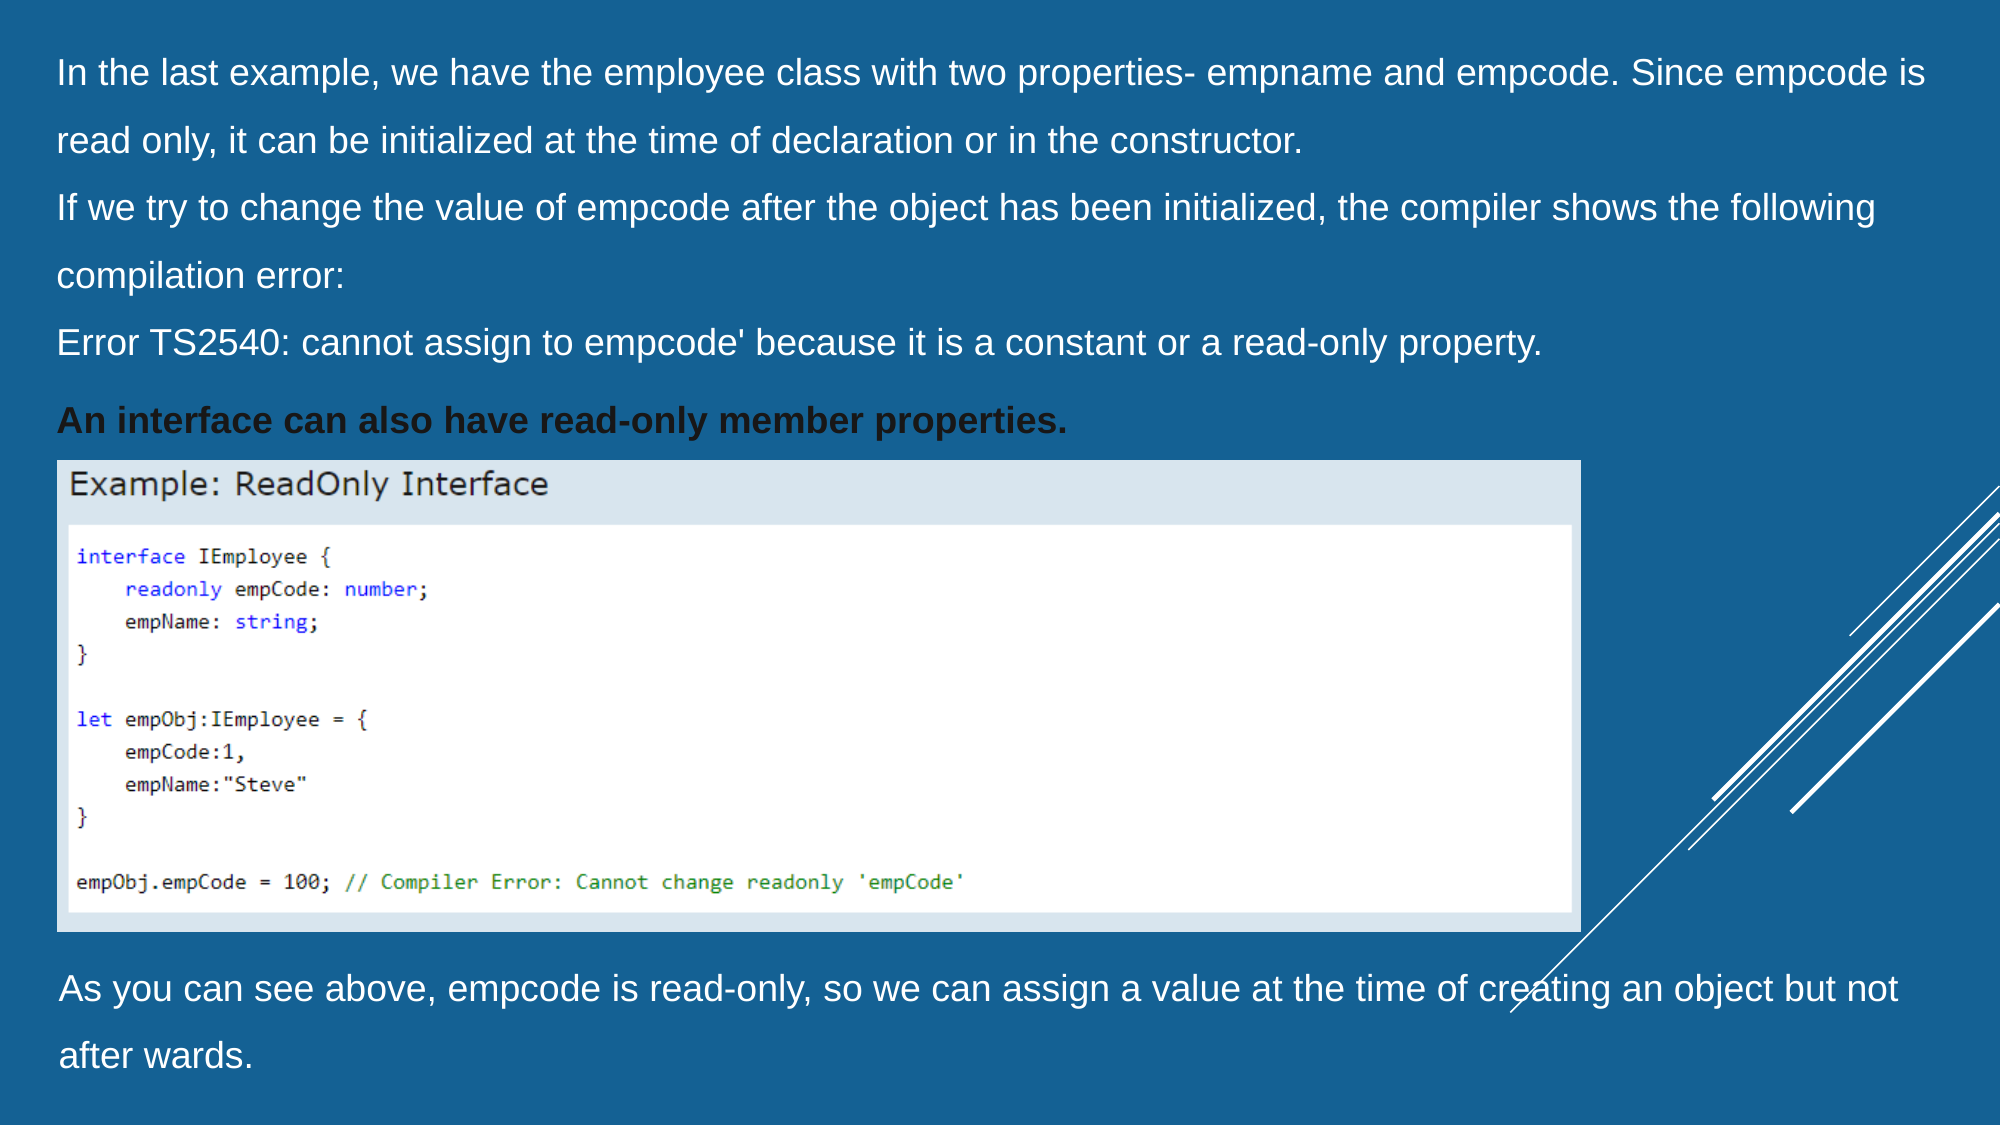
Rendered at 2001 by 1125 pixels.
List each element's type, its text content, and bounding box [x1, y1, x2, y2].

text_box As you can see above, empcode is read-only, so we can assign a value at the time of creating an object but not after wards. [43, 933, 1946, 1077]
picture [57, 459, 1581, 932]
text_box In the last example, we have the employee class with two properties- empname and empcode. Since empcode is read only, it can be initialized at the time of declaration or in the constructor. If we try to change the value of empcode after the object has been initialized, the compiler shows the following compilation error: Error TS2540: cannot assign to empcode' because it is a constant or a read-only property. [41, 18, 1954, 366]
text_box An interface can also have read-only member properties. [41, 365, 1464, 441]
